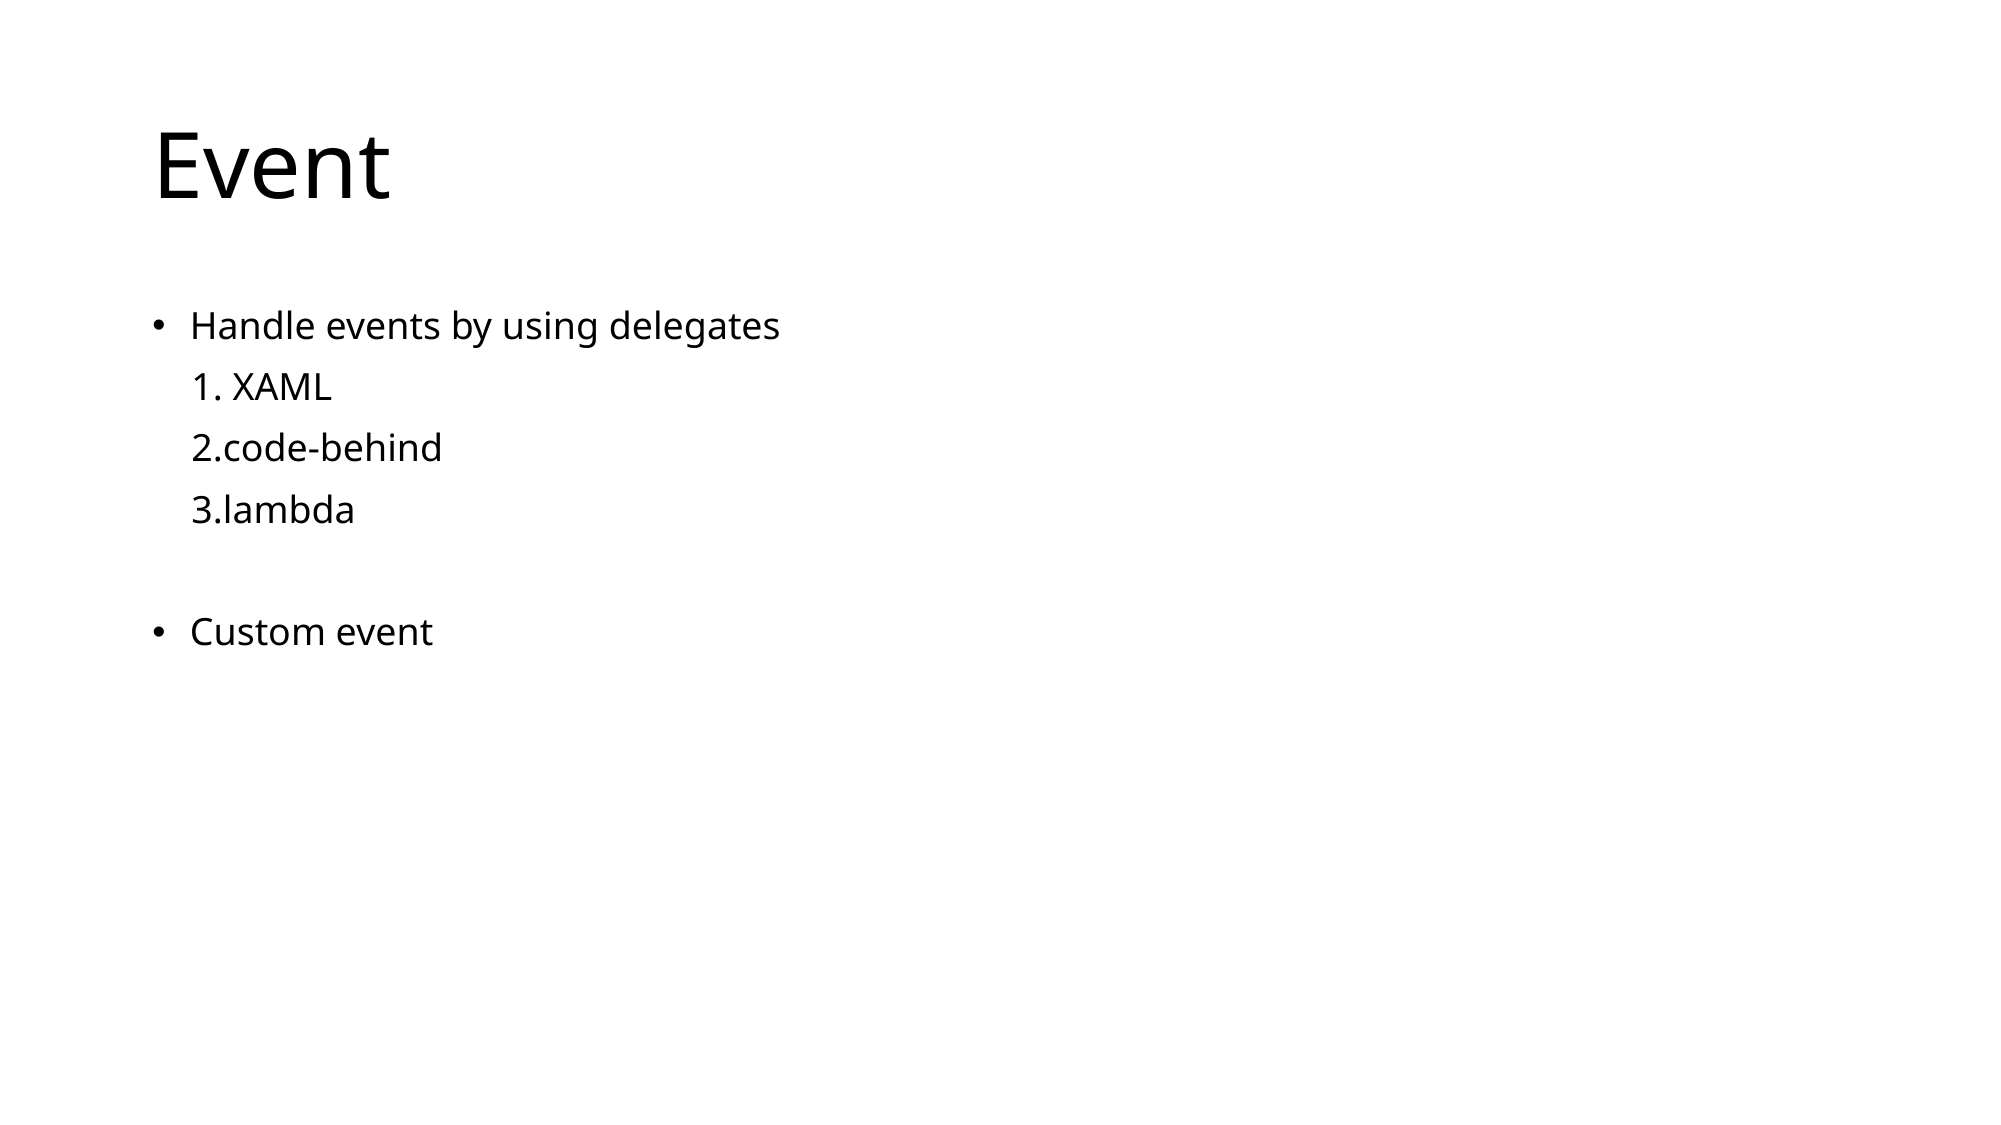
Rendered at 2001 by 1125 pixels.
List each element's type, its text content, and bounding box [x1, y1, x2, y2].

list Handle events by using delegates 1. XAML 2.code-behind 3.lambda Custom event [137, 299, 1863, 1014]
title Event [137, 59, 1863, 278]
